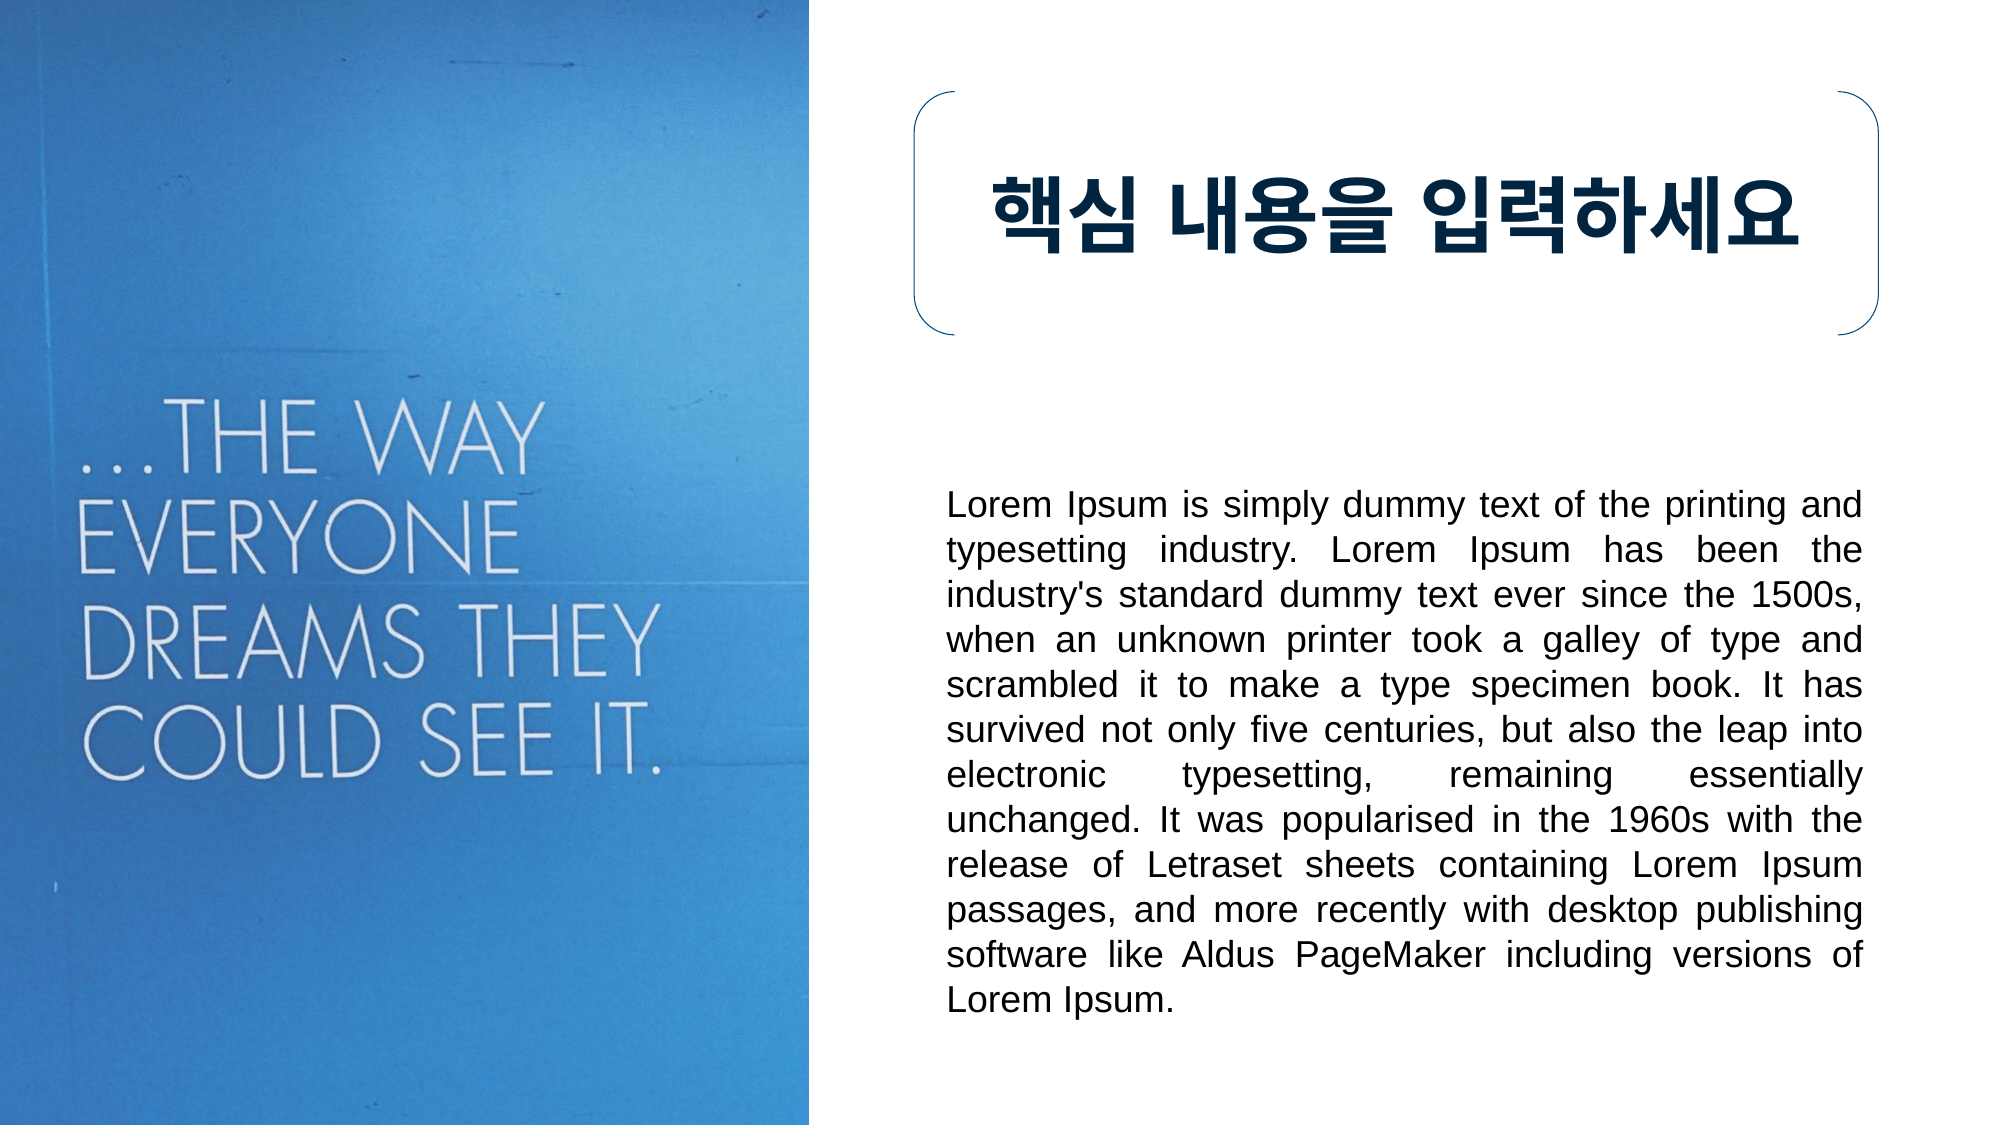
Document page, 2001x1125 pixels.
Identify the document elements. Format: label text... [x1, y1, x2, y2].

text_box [914, 91, 1879, 335]
picture [0, 0, 809, 1125]
text_box Lorem Ipsum is simply dummy text of the printing and typesetting industry. Lorem Ipsum has been the industry's standard dummy text ever since the 1500s, when an unknown printer took a galley of type and scrambled it to make a type specimen book. It has survived not only five centuries, but also the leap into electronic typesetting, remaining essentially unchanged. It was popularised in the 1960s with the release of Letraset sheets containing Lorem Ipsum passages, and more recently with desktop publishing software like Aldus PageMaker including versions of Lorem Ipsum. [931, 472, 1879, 1028]
